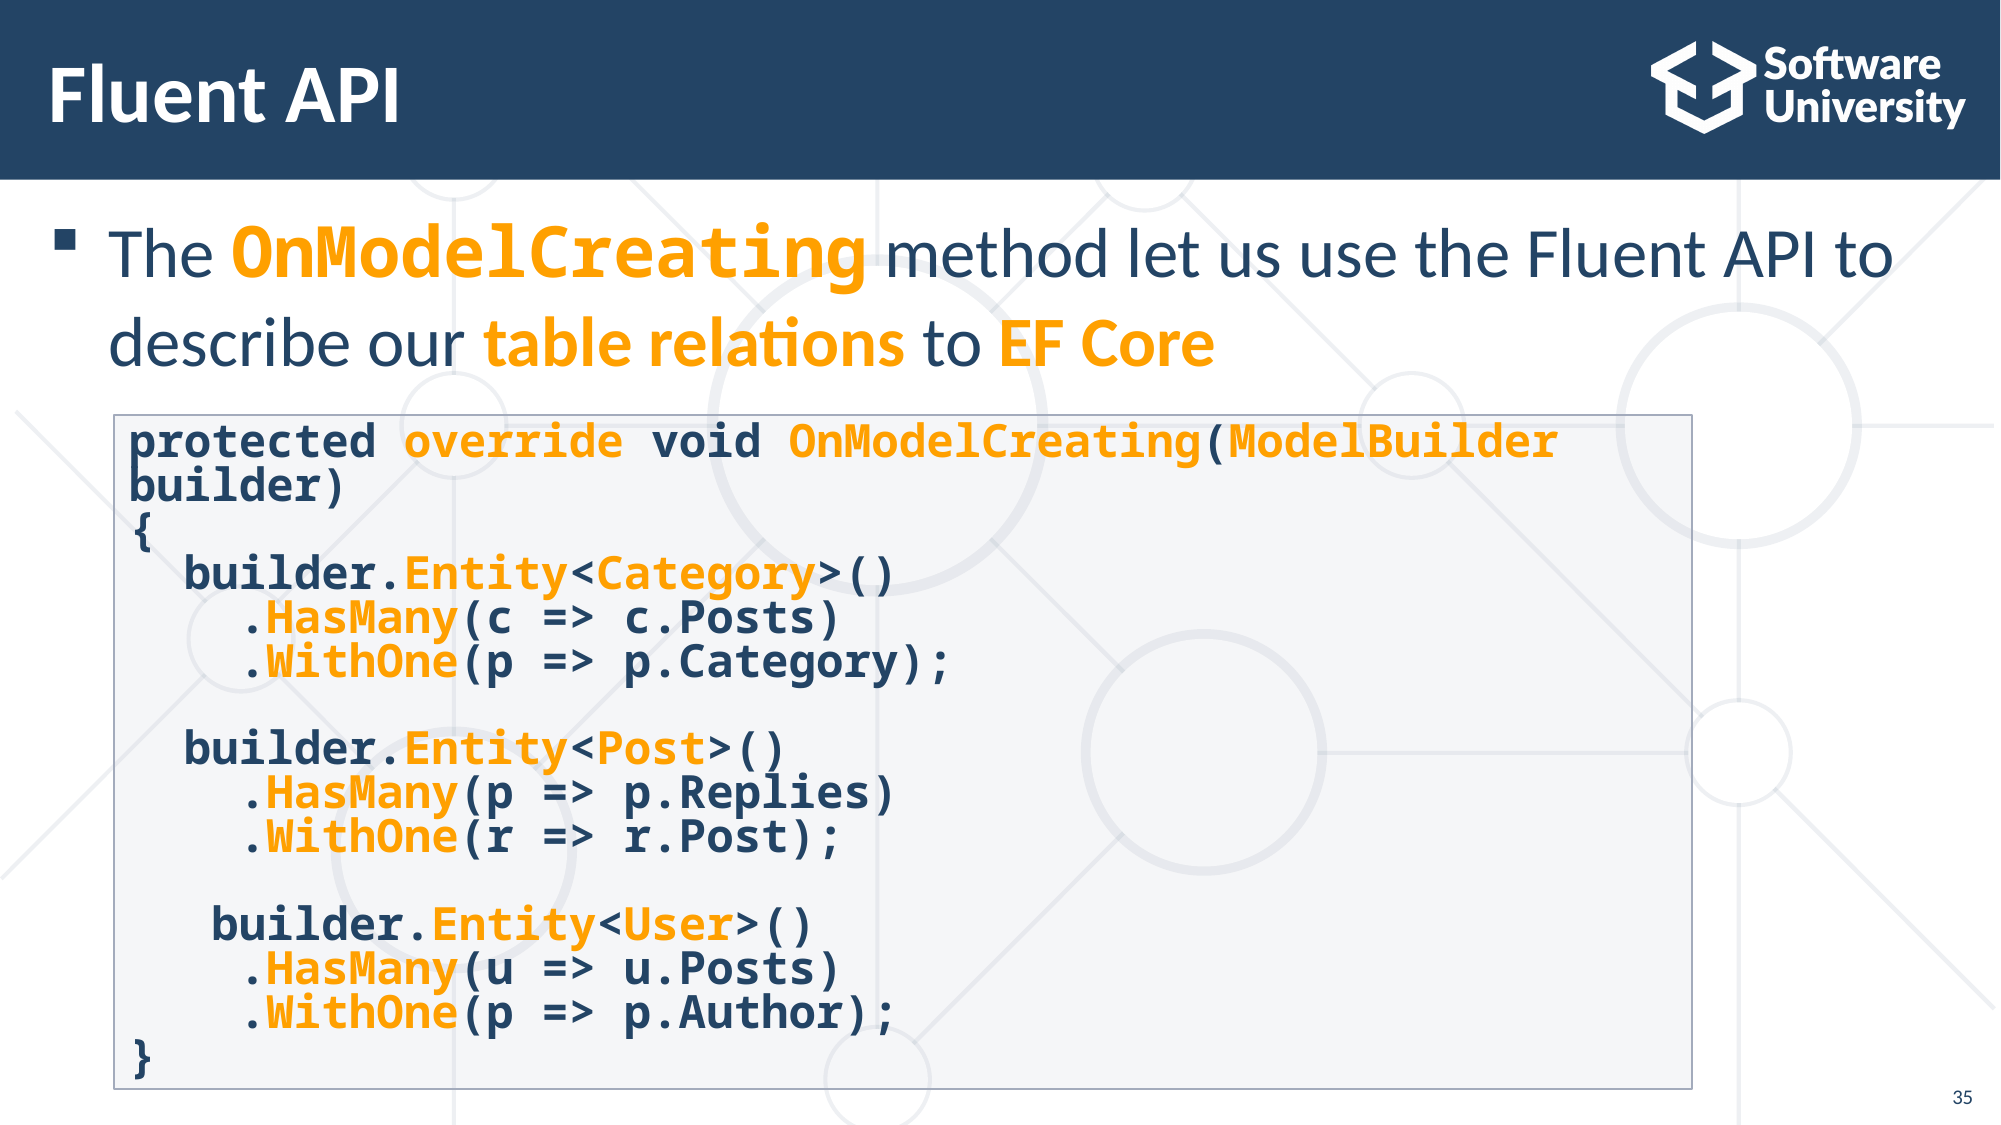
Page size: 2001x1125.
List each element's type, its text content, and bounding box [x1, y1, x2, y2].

picture [1651, 41, 1966, 134]
slide_number 35 [1927, 1067, 1989, 1117]
list The OnModelCreating method let us use the Fluent API to describe our table relations to EF Core [31, 196, 1970, 1104]
text_box protected override void OnModelCreating(ModelBuilder builder) { builder.Entity<Category>() .HasMany(c => c.Posts) .WithOne(p => p.Category); builder.Entity<Post>() .HasMany(p => p.Replies) .WithOne(r => r.Post); builder.Entity<User>() .HasMany(u => u.Posts) .WithOne(p => p.Author); } [114, 414, 1693, 1089]
title Fluent API [31, 16, 1625, 162]
